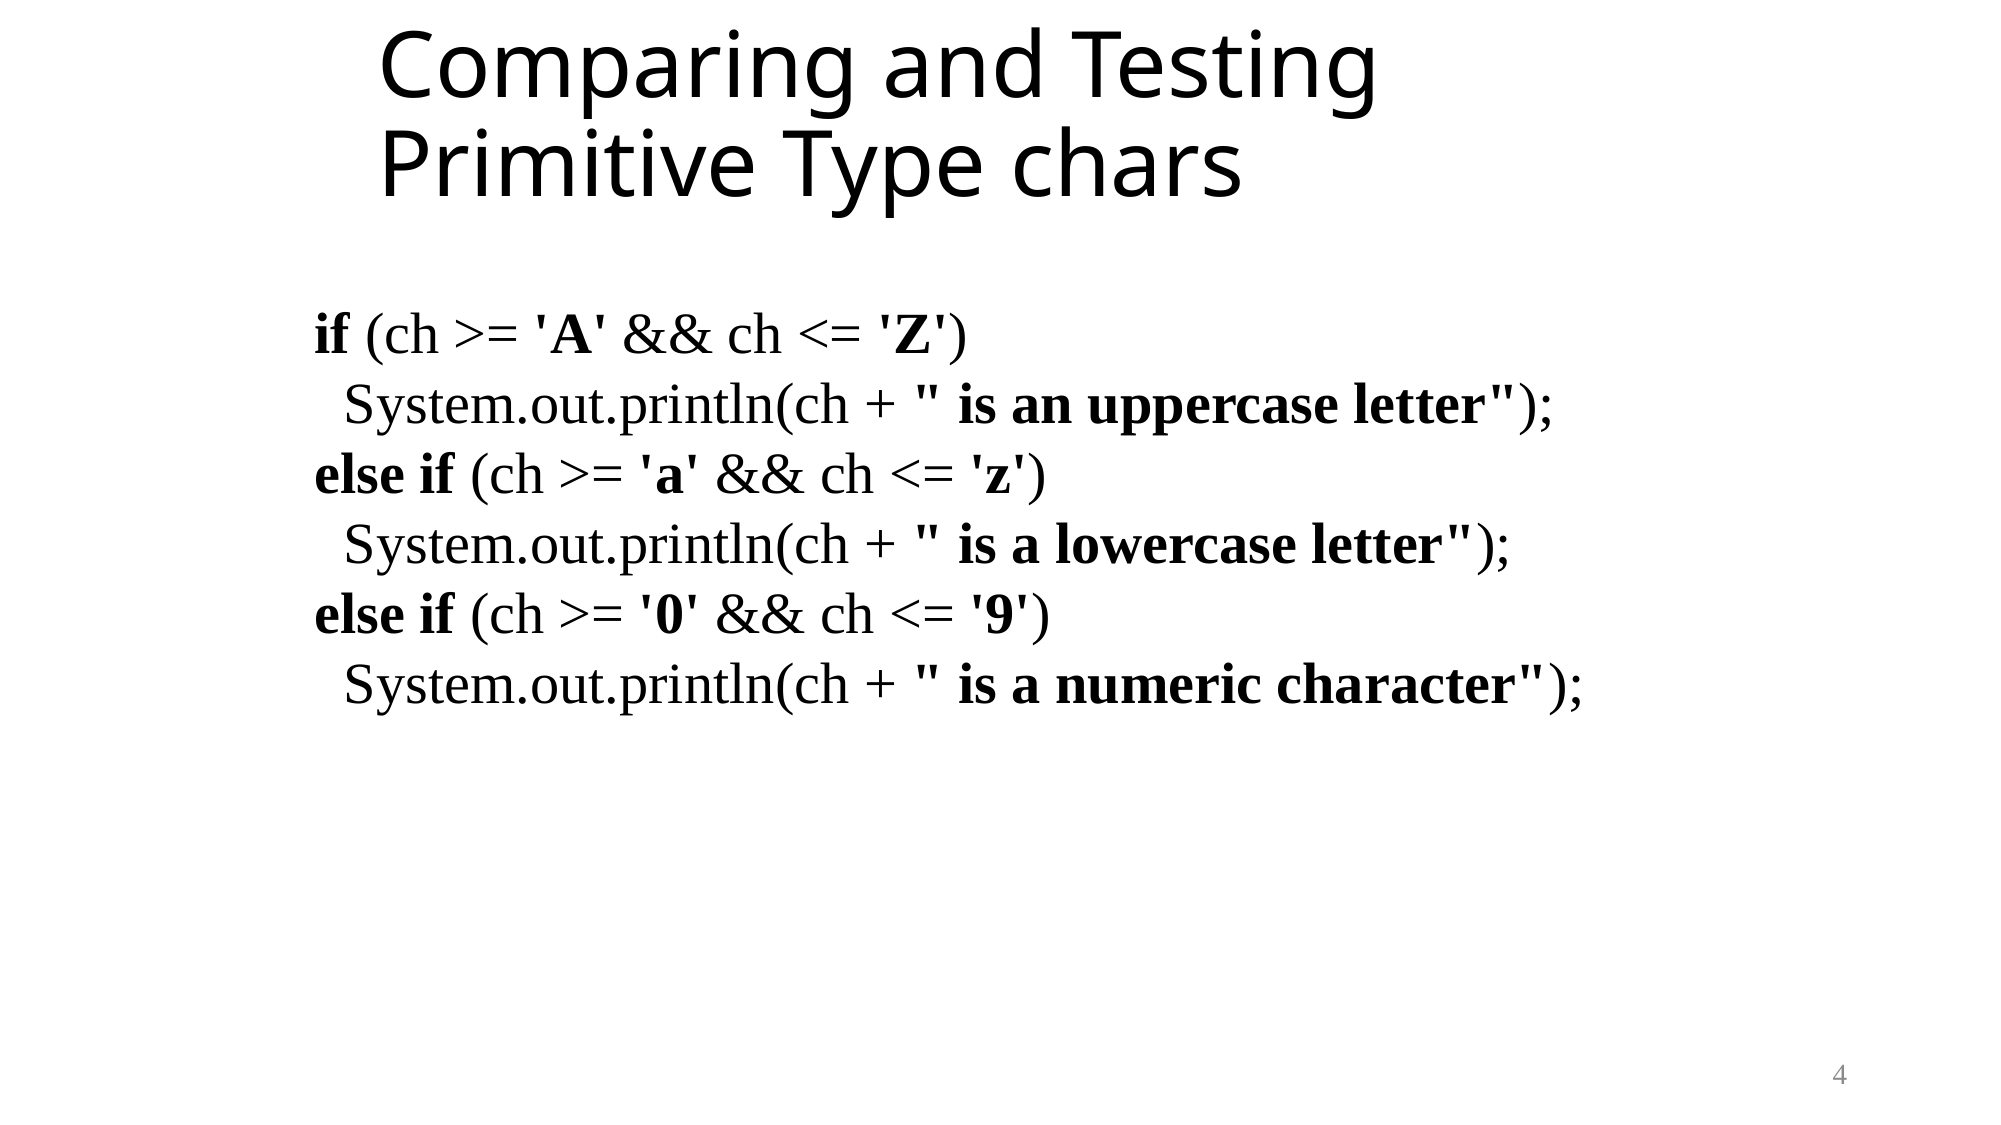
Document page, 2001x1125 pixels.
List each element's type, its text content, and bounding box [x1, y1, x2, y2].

text_box if (ch >= 'A' && ch <= 'Z') System.out.println(ch + " is an uppercase letter"); else if (ch >= 'a' && ch <= 'z') System.out.println(ch + " is a lowercase letter"); else if (ch >= '0' && ch <= '9') System.out.println(ch + " is a numeric character"); [299, 287, 1725, 723]
slide_number 4 [1412, 1042, 1863, 1103]
title Comparing and Testing Primitive Type chars [362, 0, 1638, 235]
